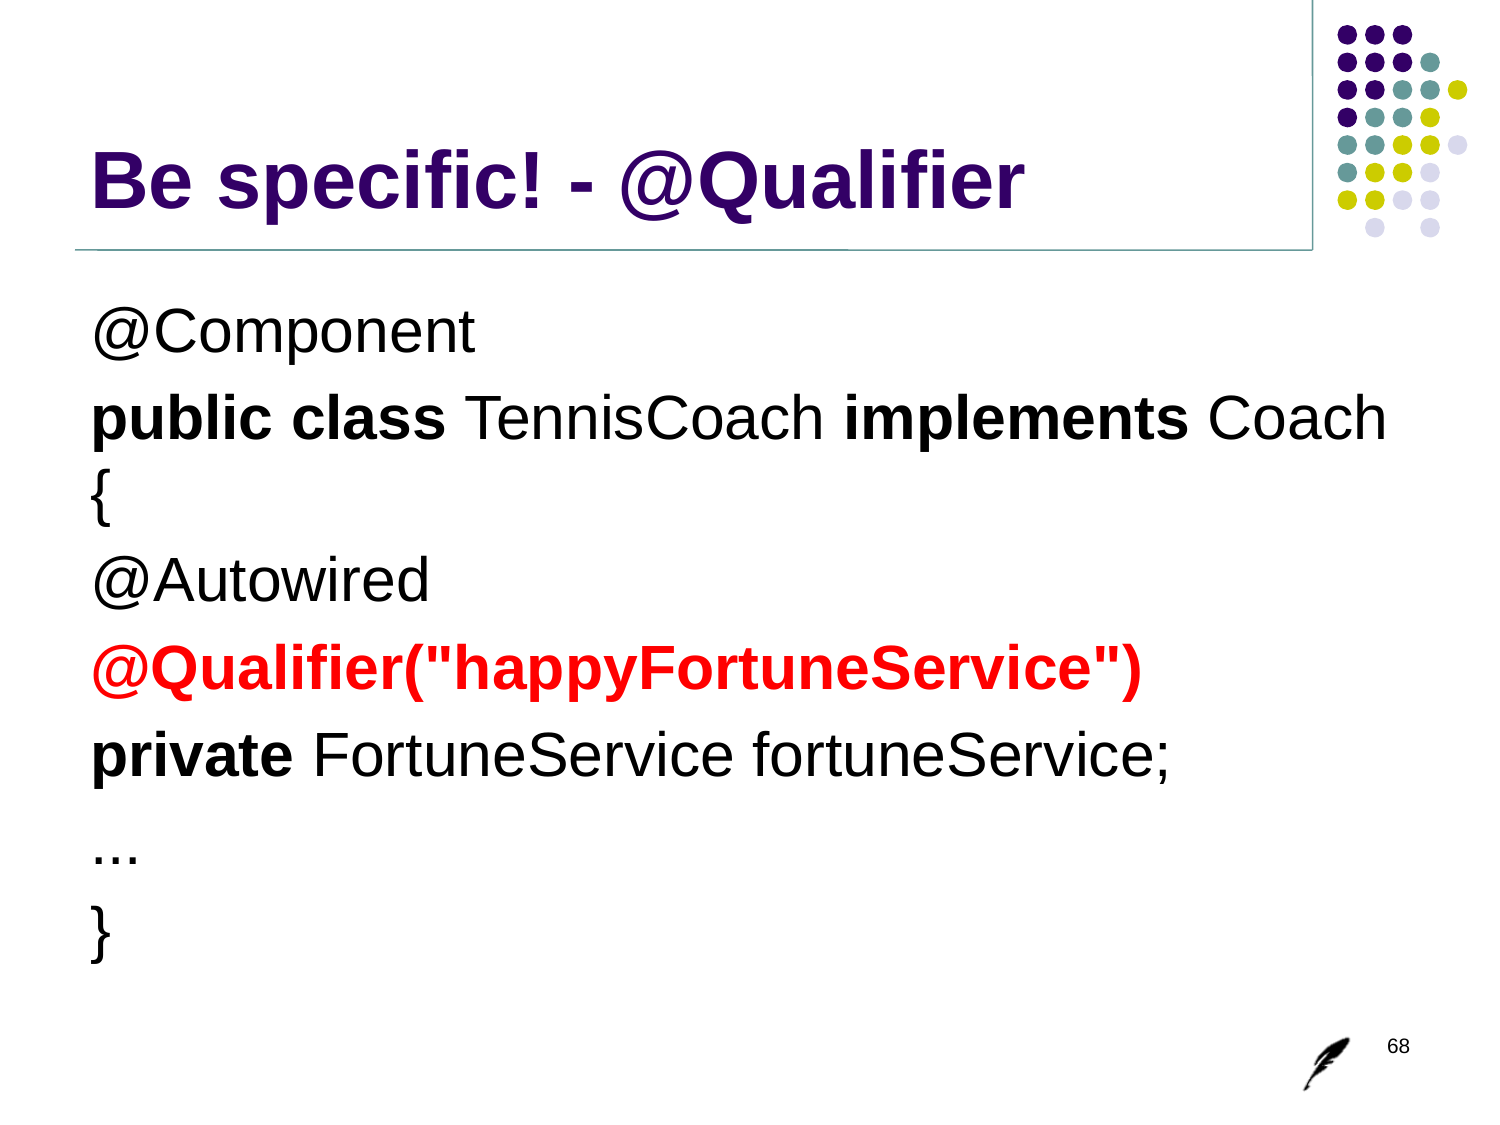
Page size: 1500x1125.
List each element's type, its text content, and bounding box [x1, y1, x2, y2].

slide_number 68 [1074, 1025, 1425, 1100]
title Be specific! - @Qualifier [75, 20, 1313, 233]
list @Component public class TennisCoach implements Coach { @Autowired @Qualifier("happyFortuneService") private FortuneService fortuneService; ... } [75, 282, 1425, 1006]
